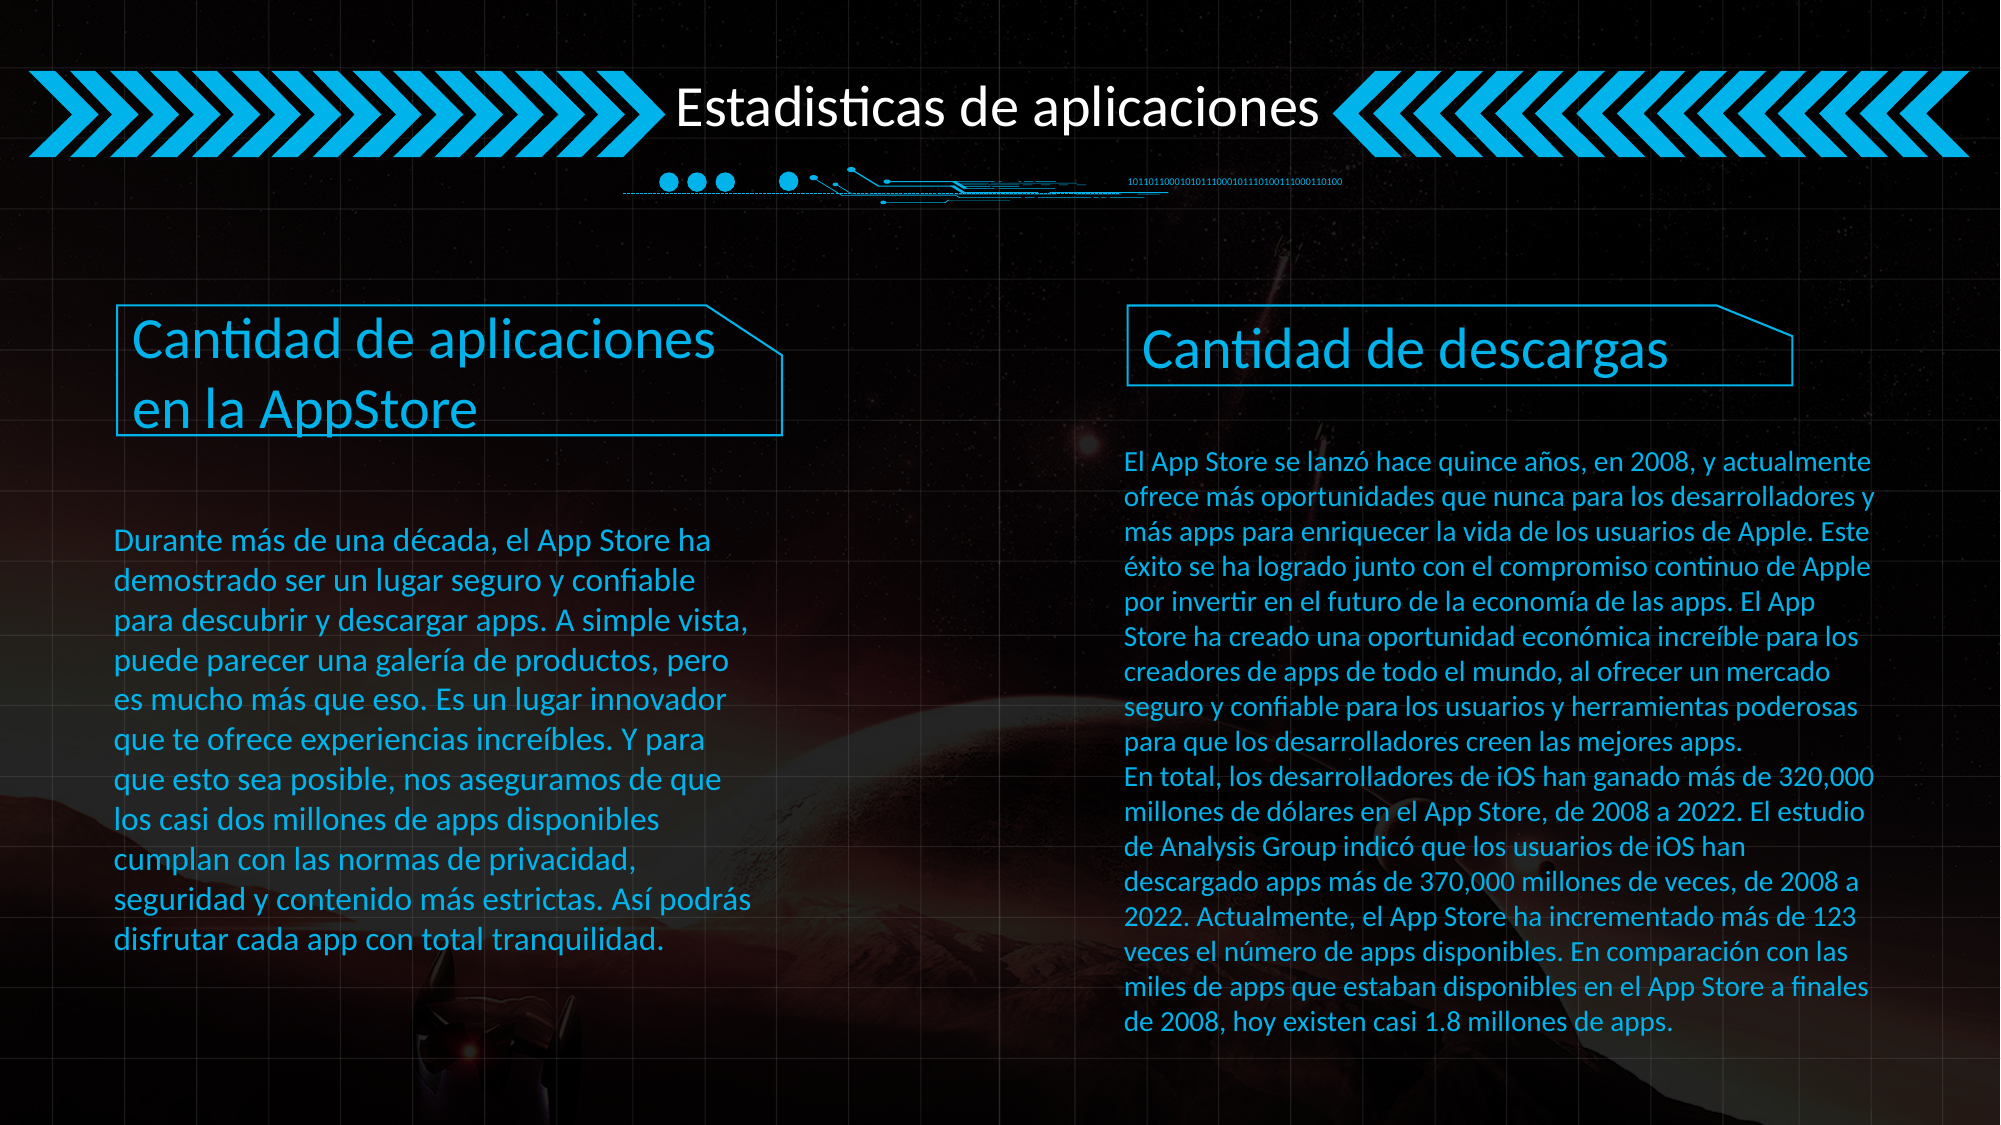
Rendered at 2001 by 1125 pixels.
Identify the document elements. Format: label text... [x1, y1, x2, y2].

text_box [434, 70, 504, 158]
text_box [312, 70, 382, 158]
text_box [271, 70, 342, 158]
text_box [1819, 70, 1889, 158]
text_box [1777, 70, 1848, 158]
text_box [1373, 70, 1442, 158]
text_box [150, 70, 221, 158]
text_box [1899, 70, 1970, 158]
text_box [109, 70, 180, 158]
text_box [1737, 70, 1807, 158]
text_box [69, 70, 139, 158]
text_box [1656, 70, 1728, 158]
text_box [1576, 70, 1646, 158]
text_box El App Store se lanzó hace quince años, en 2008, y actualmente ofrece más oportunidades que nunca para los desarrolladores y más apps para enriquecer la vida de los usuarios de Apple. Este éxito se ha logrado junto con el compromiso continuo de Apple por invertir en el futuro de la economía de las apps. El App Store ha creado una oportunidad económica increíble para los creadores de apps de todo el mundo, al ofrecer un mercado seguro y confiable para los usuarios y herramientas poderosas para que los desarrolladores creen las mejores apps. En total, los desarrolladores de iOS han ganado más de 320,000 millones de dólares en el App Store, de 2008 a 2022. El estudio de Analysis Group indicó que los usuarios de iOS han descargado apps más de 370,000 millones de veces, de 2008 a 2022. Actualmente, el App Store ha incrementado más de 123 veces el número de apps disponibles. En comparación con las miles de apps que estaban disponibles en el App Store a finales de 2008, hoy existen casi 1.8 millones de apps. [1109, 435, 1900, 1041]
text_box [352, 70, 422, 158]
text_box [1454, 70, 1524, 158]
text_box [596, 70, 660, 158]
text_box [1859, 70, 1929, 158]
text_box [514, 70, 586, 158]
text_box [1495, 70, 1564, 158]
text_box [191, 70, 261, 158]
text_box [1413, 70, 1484, 158]
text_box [622, 166, 1335, 205]
text_box [392, 70, 464, 158]
text_box [231, 70, 301, 158]
text_box [28, 70, 99, 158]
text_box Durante más de una década, el App Store ha demostrado ser un lugar seguro y confiable para descubrir y descargar apps. A simple vista, puede parecer una galería de productos, pero es mucho más que eso. Es un lugar innovador que te ofrece experiencias increíbles. Y para que esto sea posible, nos aseguramos de que los casi dos millones de apps disponibles cumplan con las normas de privacidad, seguridad y contenido más estrictas. Así podrás disfrutar cada app con total tranquilidad. [98, 510, 775, 965]
text_box Cantidad de descargas [1127, 305, 1793, 386]
text_box Estadisticas de aplicaciones [660, 61, 1336, 146]
text_box [1336, 70, 1402, 158]
text_box [474, 70, 544, 158]
text_box [1616, 70, 1686, 158]
text_box [1697, 70, 1767, 158]
text_box [556, 70, 625, 158]
text_box [1534, 70, 1606, 158]
text_box Cantidad de aplicaciones en la AppStore [117, 305, 783, 436]
